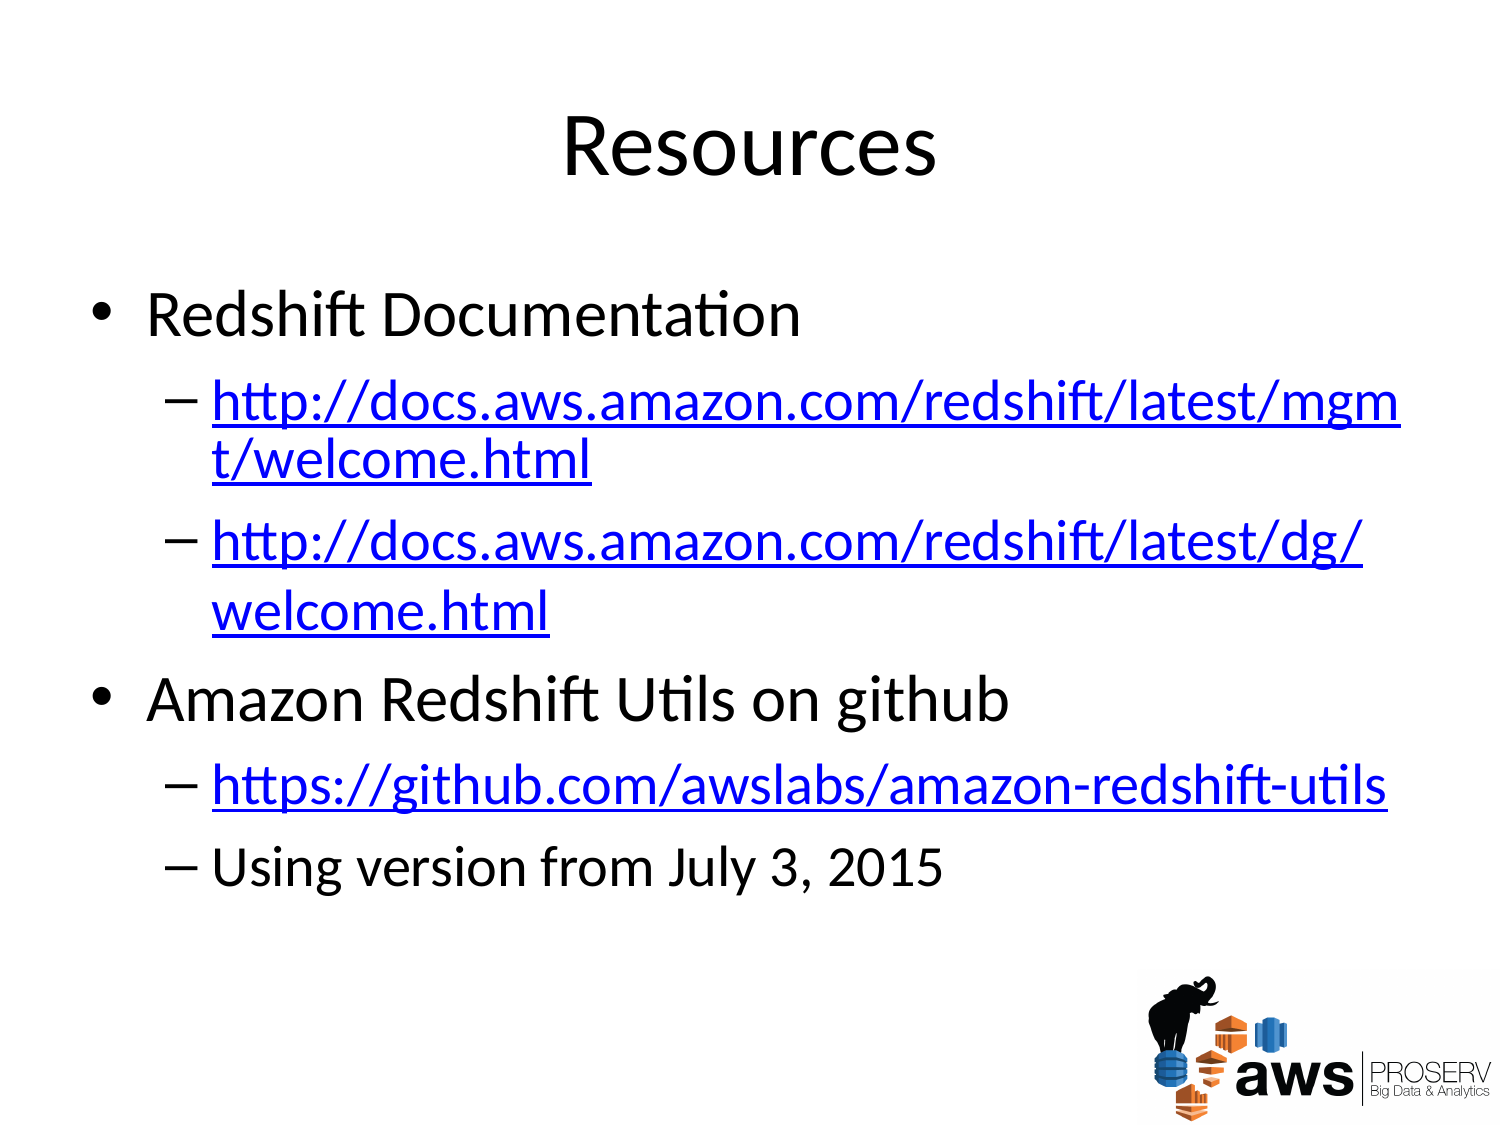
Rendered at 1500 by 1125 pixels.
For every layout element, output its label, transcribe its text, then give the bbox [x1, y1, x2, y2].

list Redshift Documentation http://docs.aws.amazon.com/redshift/latest/mgmt/welcome.html http://docs.aws.amazon.com/redshift/latest/dg/welcome.html Amazon Redshift Utils on github https://github.com/awslabs/amazon-redshift-utils Using version from July 3, 2015 [75, 262, 1425, 1005]
picture [1136, 969, 1500, 1125]
title Resources [75, 45, 1425, 233]
